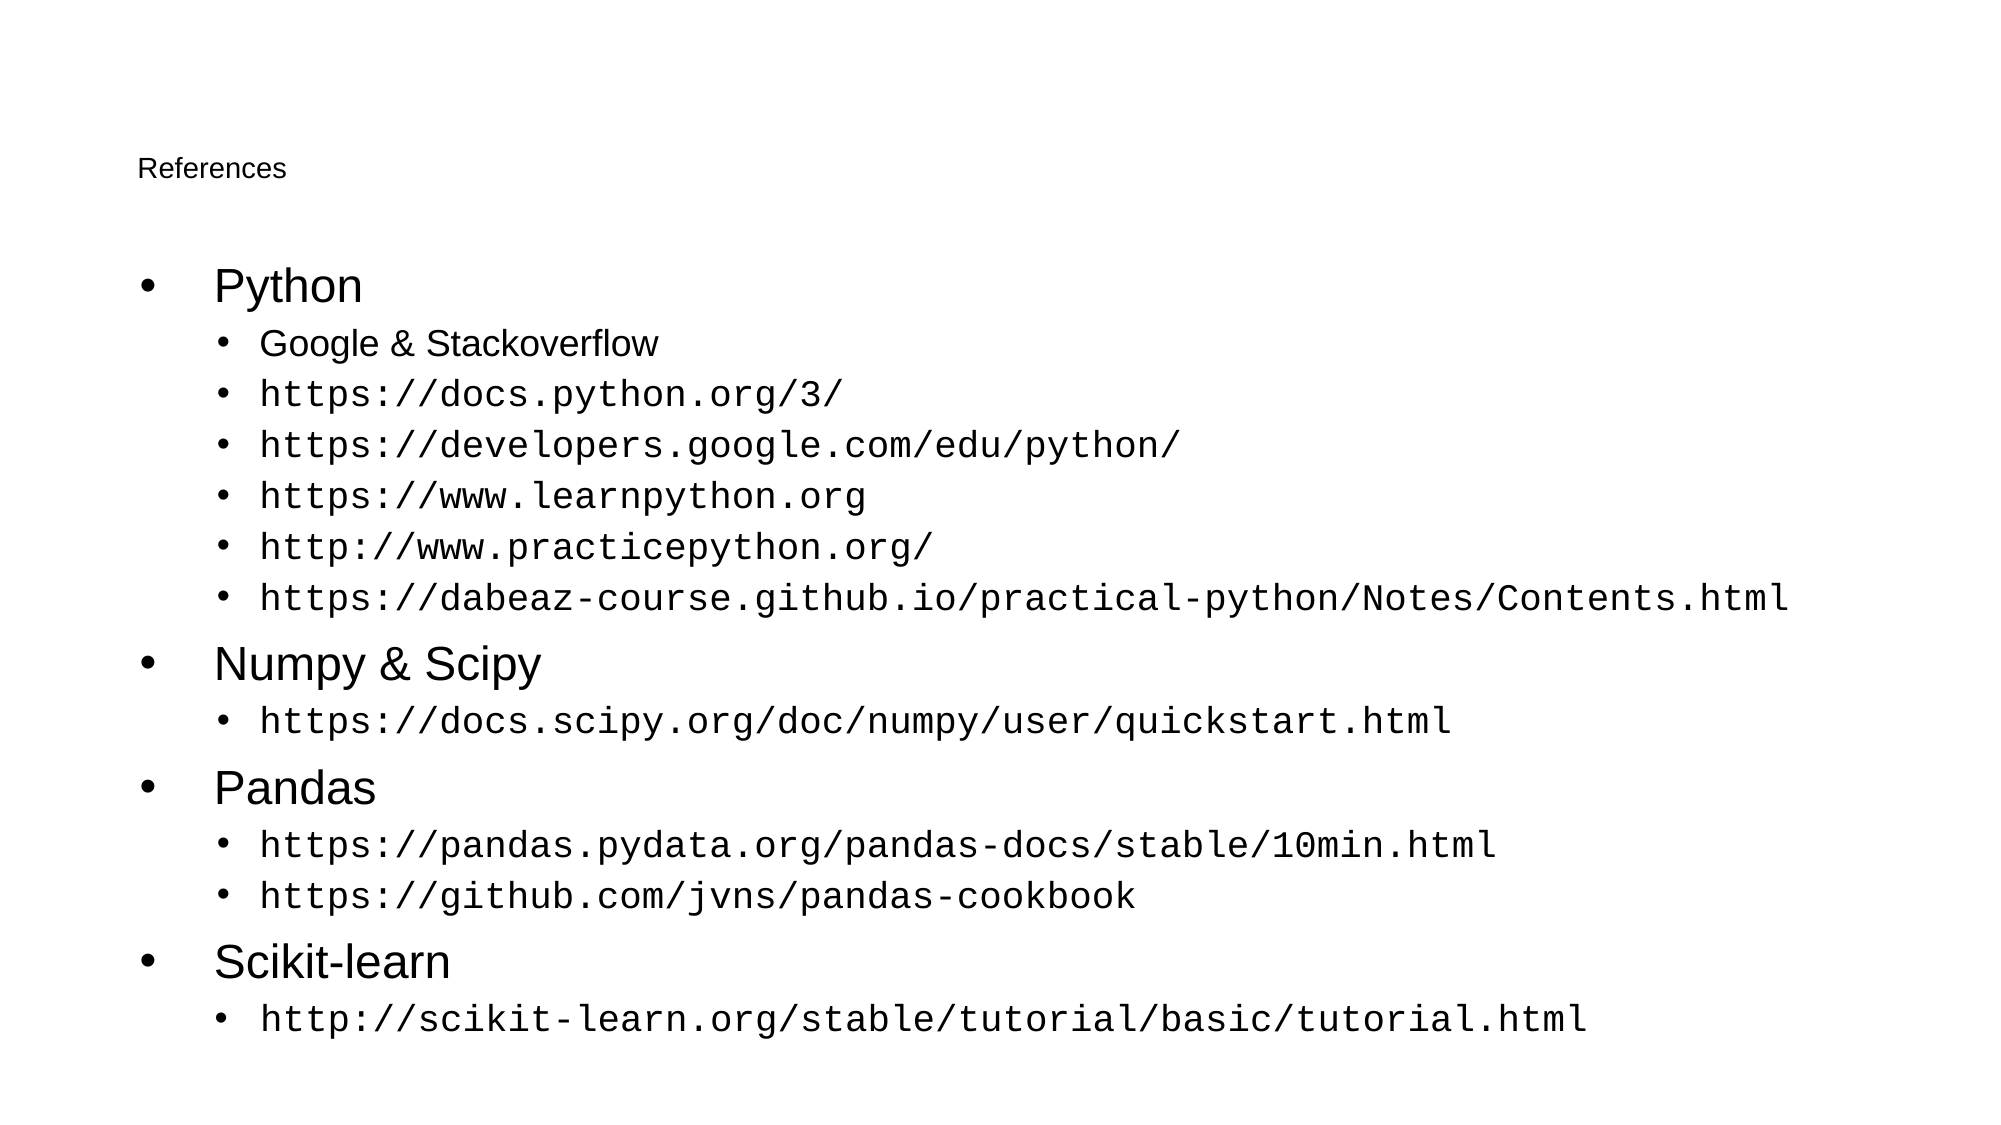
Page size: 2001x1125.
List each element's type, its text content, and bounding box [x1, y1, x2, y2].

list Python Google & Stackoverflow https://docs.python.org/3/ https://developers.google.com/edu/python/ https://www.learnpython.org http://www.practicepython.org/ https://dabeaz-course.github.io/practical-python/Notes/Contents.html Numpy & Scipy https://docs.scipy.org/doc/numpy/user/quickstart.html Pandas https://pandas.pydata.org/pandas-docs/stable/10min.html https://github.com/jvns/pandas-cookbook Scikit-learn http://scikit-learn.org/stable/tutorial/basic/tutorial.html [136, 278, 1863, 1086]
title References [136, 59, 1863, 278]
